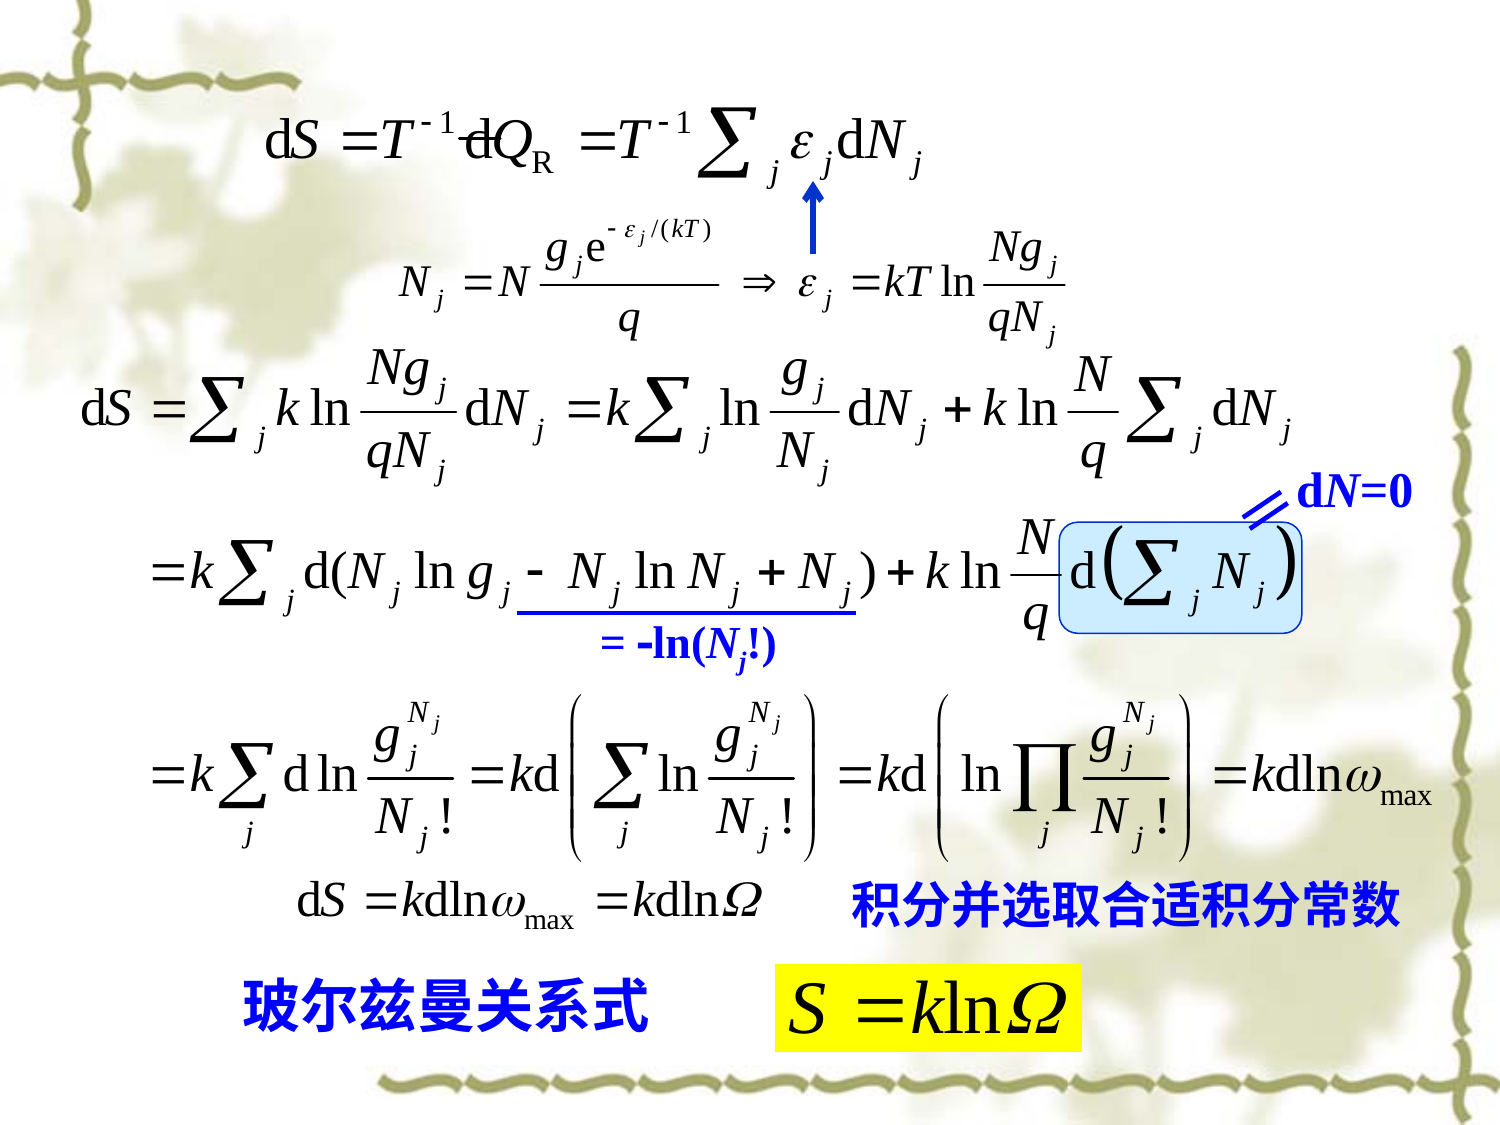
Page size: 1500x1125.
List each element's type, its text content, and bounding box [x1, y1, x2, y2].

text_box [389, 209, 1076, 333]
text_box 玻尔兹曼关系式 [227, 962, 702, 1047]
text_box 积分并选取合适积分常数 [836, 866, 1449, 942]
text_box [70, 335, 1442, 873]
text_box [255, 96, 938, 203]
picture [0, 0, 1500, 1125]
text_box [774, 963, 1082, 1053]
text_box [289, 881, 776, 943]
